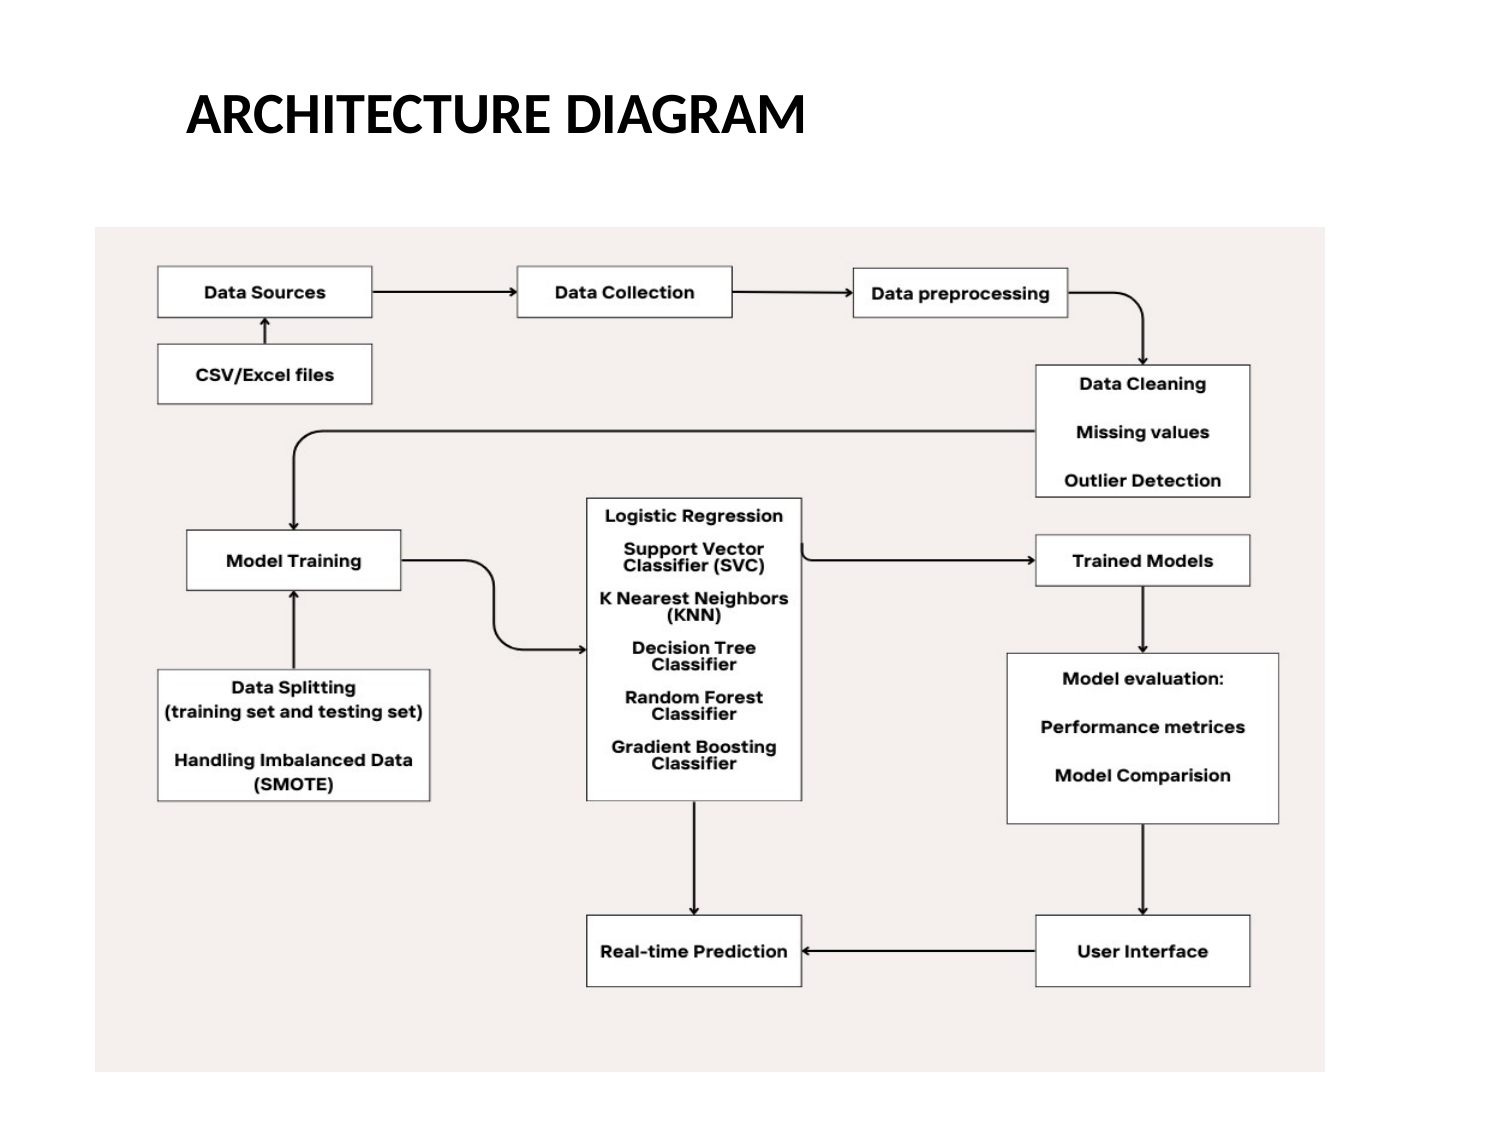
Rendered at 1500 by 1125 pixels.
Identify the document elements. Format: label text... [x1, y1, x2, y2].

title ARCHITECTURE DIAGRAM [65, 63, 1253, 157]
picture [95, 227, 1326, 1072]
